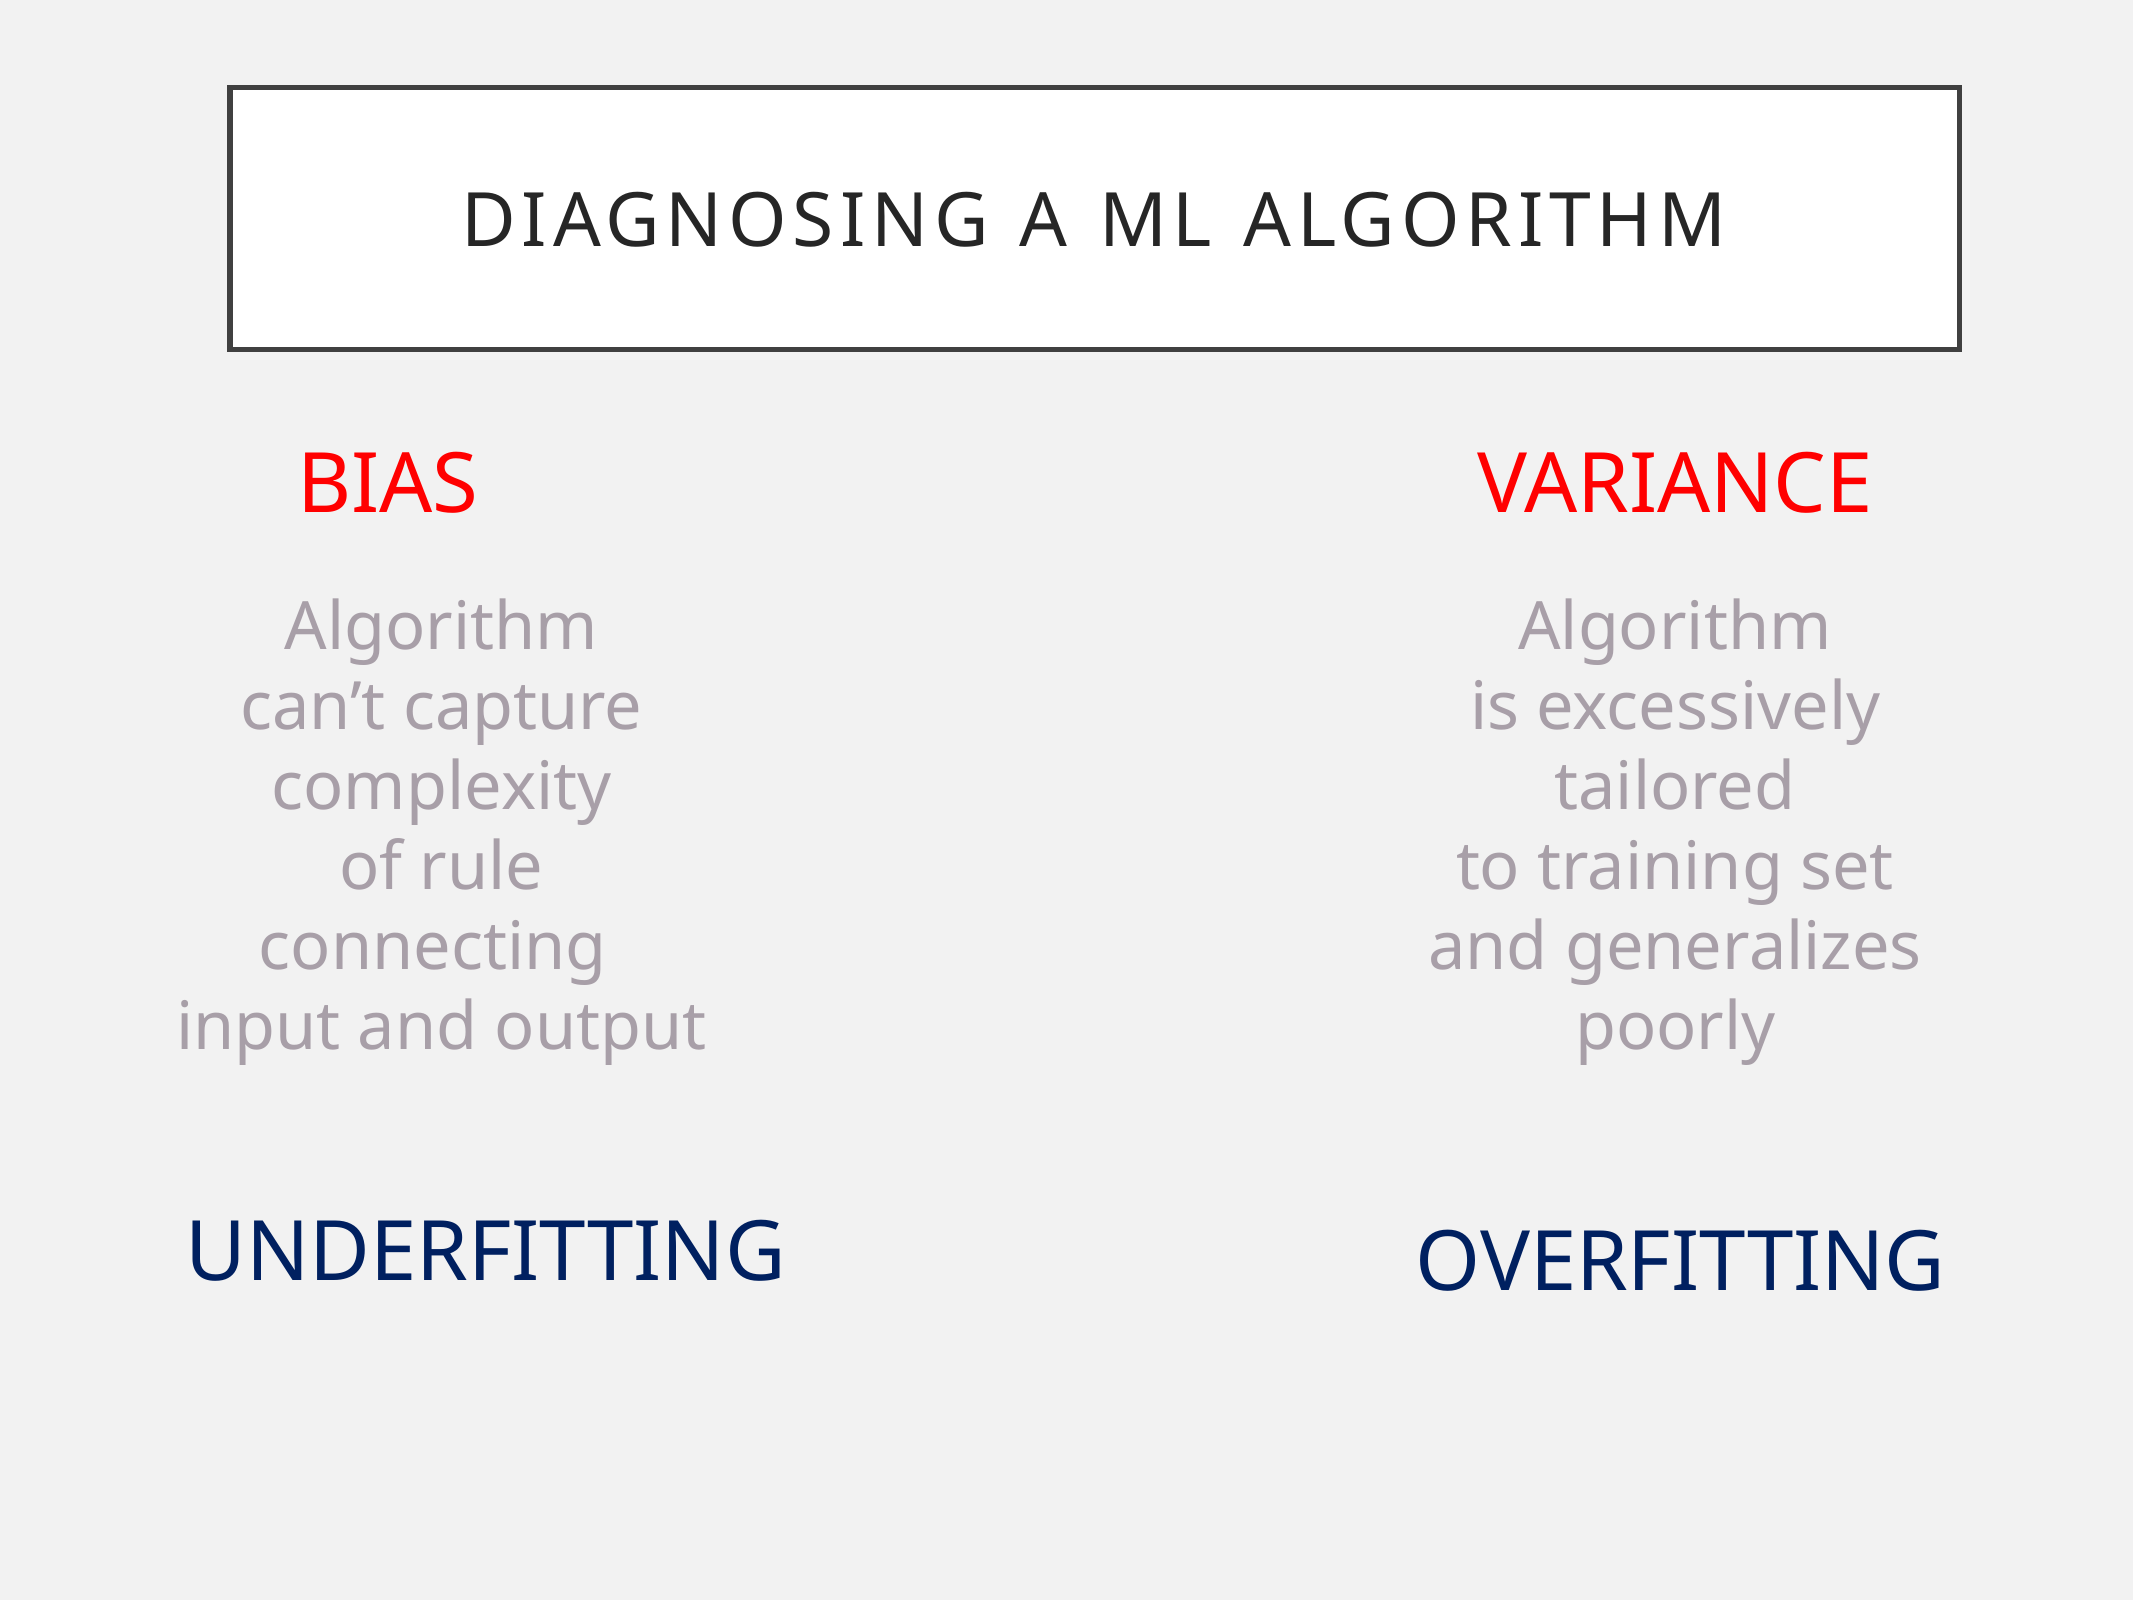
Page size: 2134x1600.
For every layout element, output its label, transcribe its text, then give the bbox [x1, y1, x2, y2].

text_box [174, 1189, 1957, 1316]
title Diagnosing a ML algorithm [227, 85, 1962, 352]
text_box VARIANCE [1462, 421, 1888, 537]
text_box Algorithm can’t capture complexity of rule connecting input and output [161, 575, 722, 1150]
text_box BIAS [282, 421, 612, 537]
text_box Algorithm is excessively tailored to training set and generalizes poorly [1413, 575, 1938, 1071]
